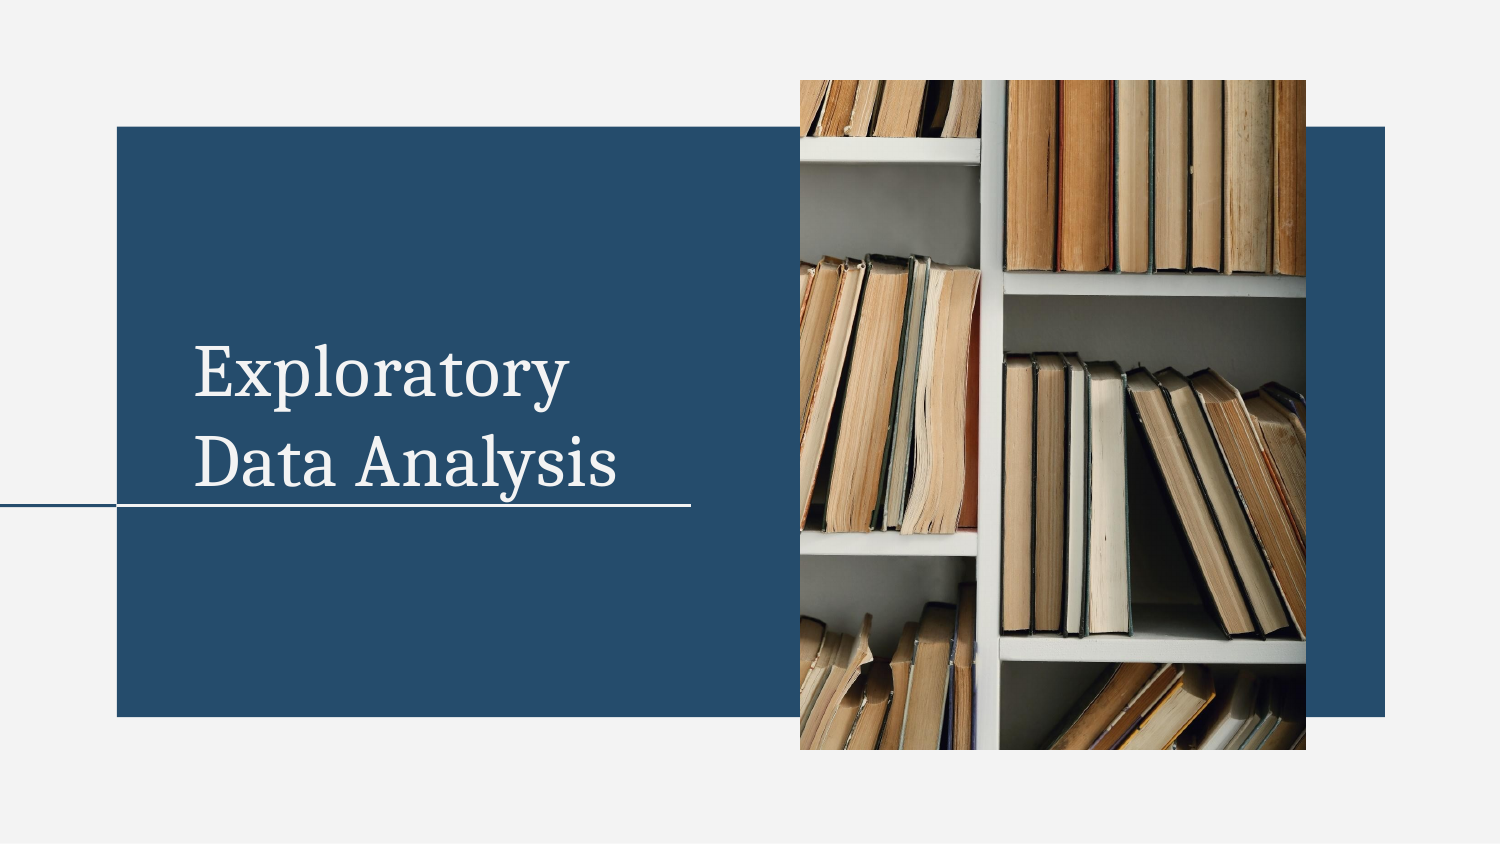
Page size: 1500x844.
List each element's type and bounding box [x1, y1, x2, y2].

text_box [1310, 126, 1385, 718]
text_box [0, 80, 1306, 750]
